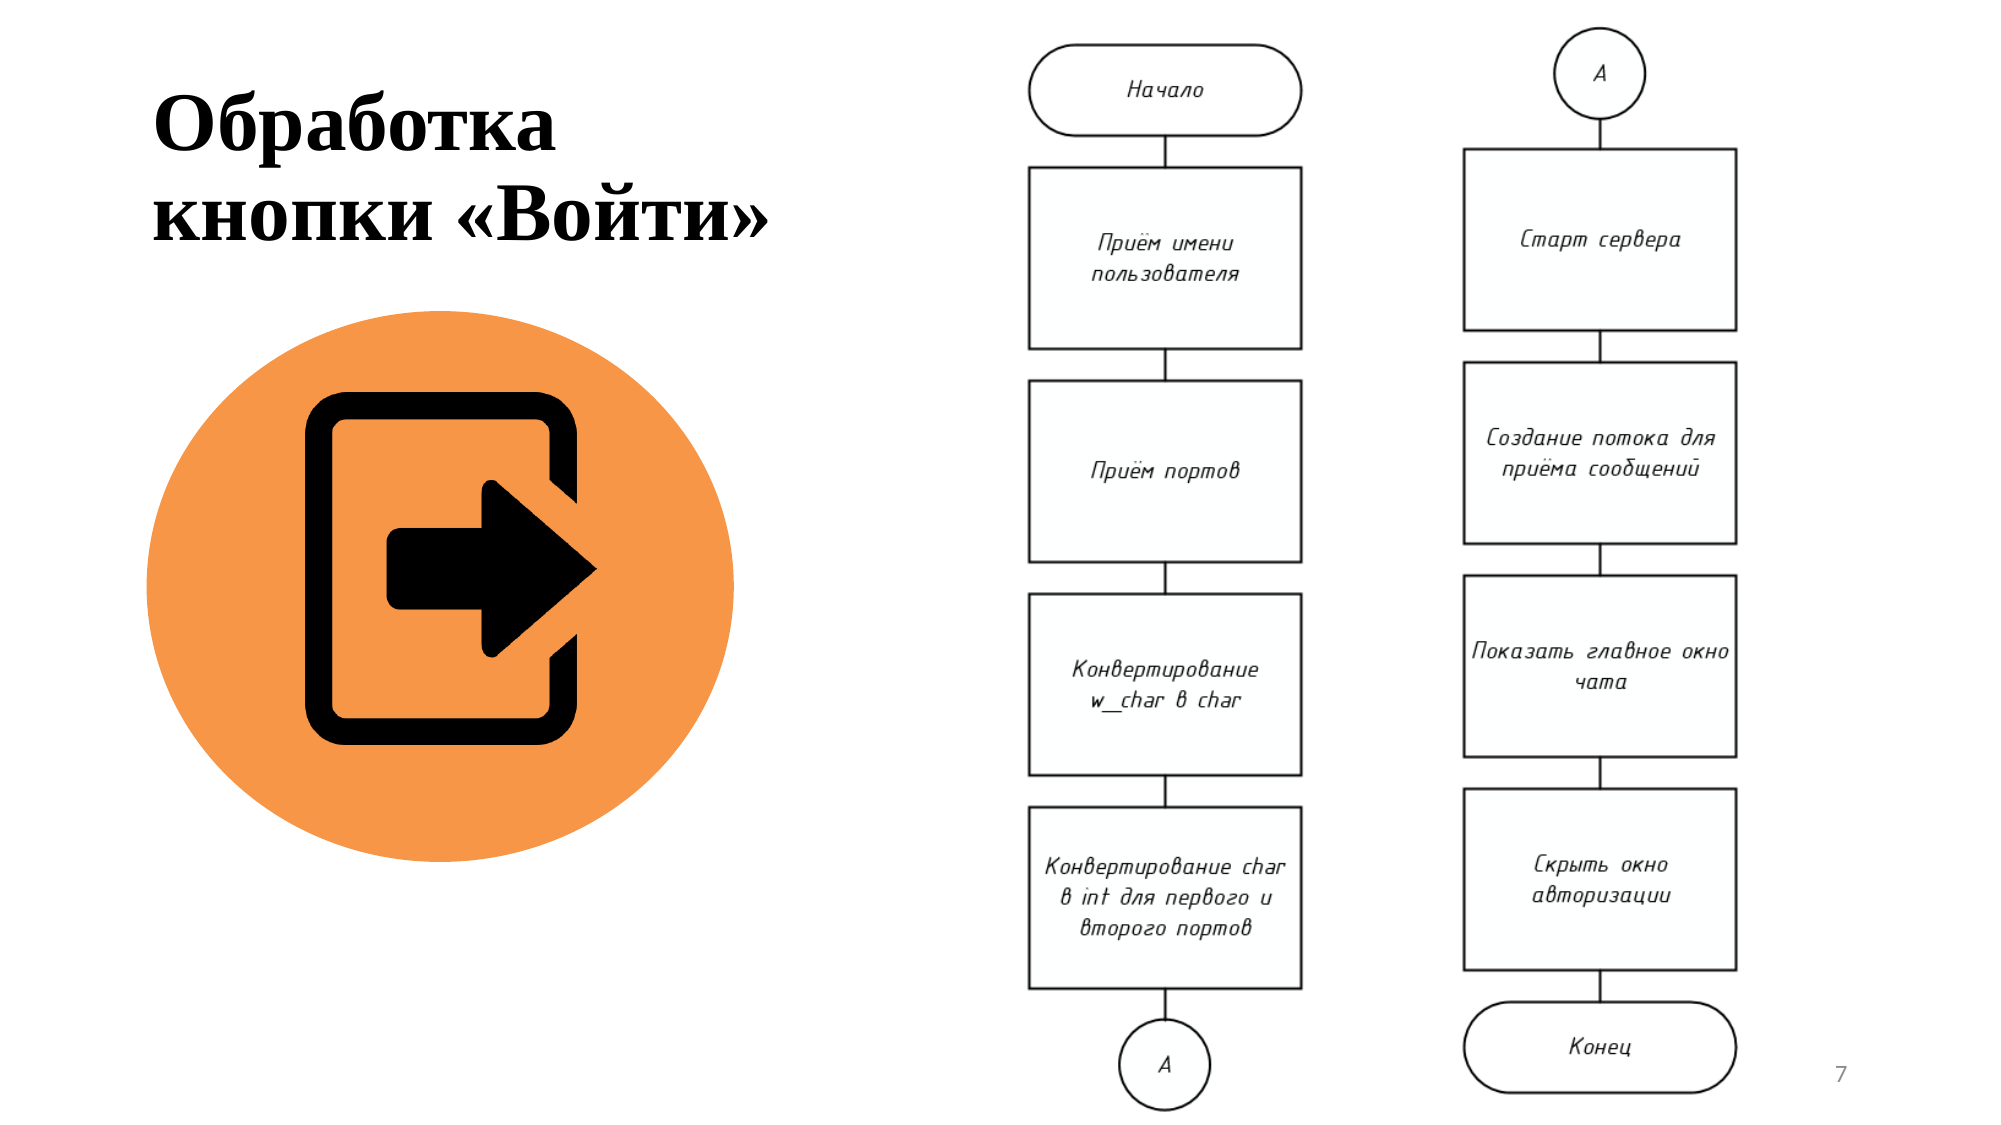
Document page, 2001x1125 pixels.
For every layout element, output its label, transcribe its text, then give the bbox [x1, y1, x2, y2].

picture [264, 392, 617, 745]
title Обработка кнопки «Войти» [137, 59, 970, 278]
text_box [146, 311, 734, 862]
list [970, 20, 1755, 1118]
slide_number 7 [1755, 1042, 1863, 1103]
